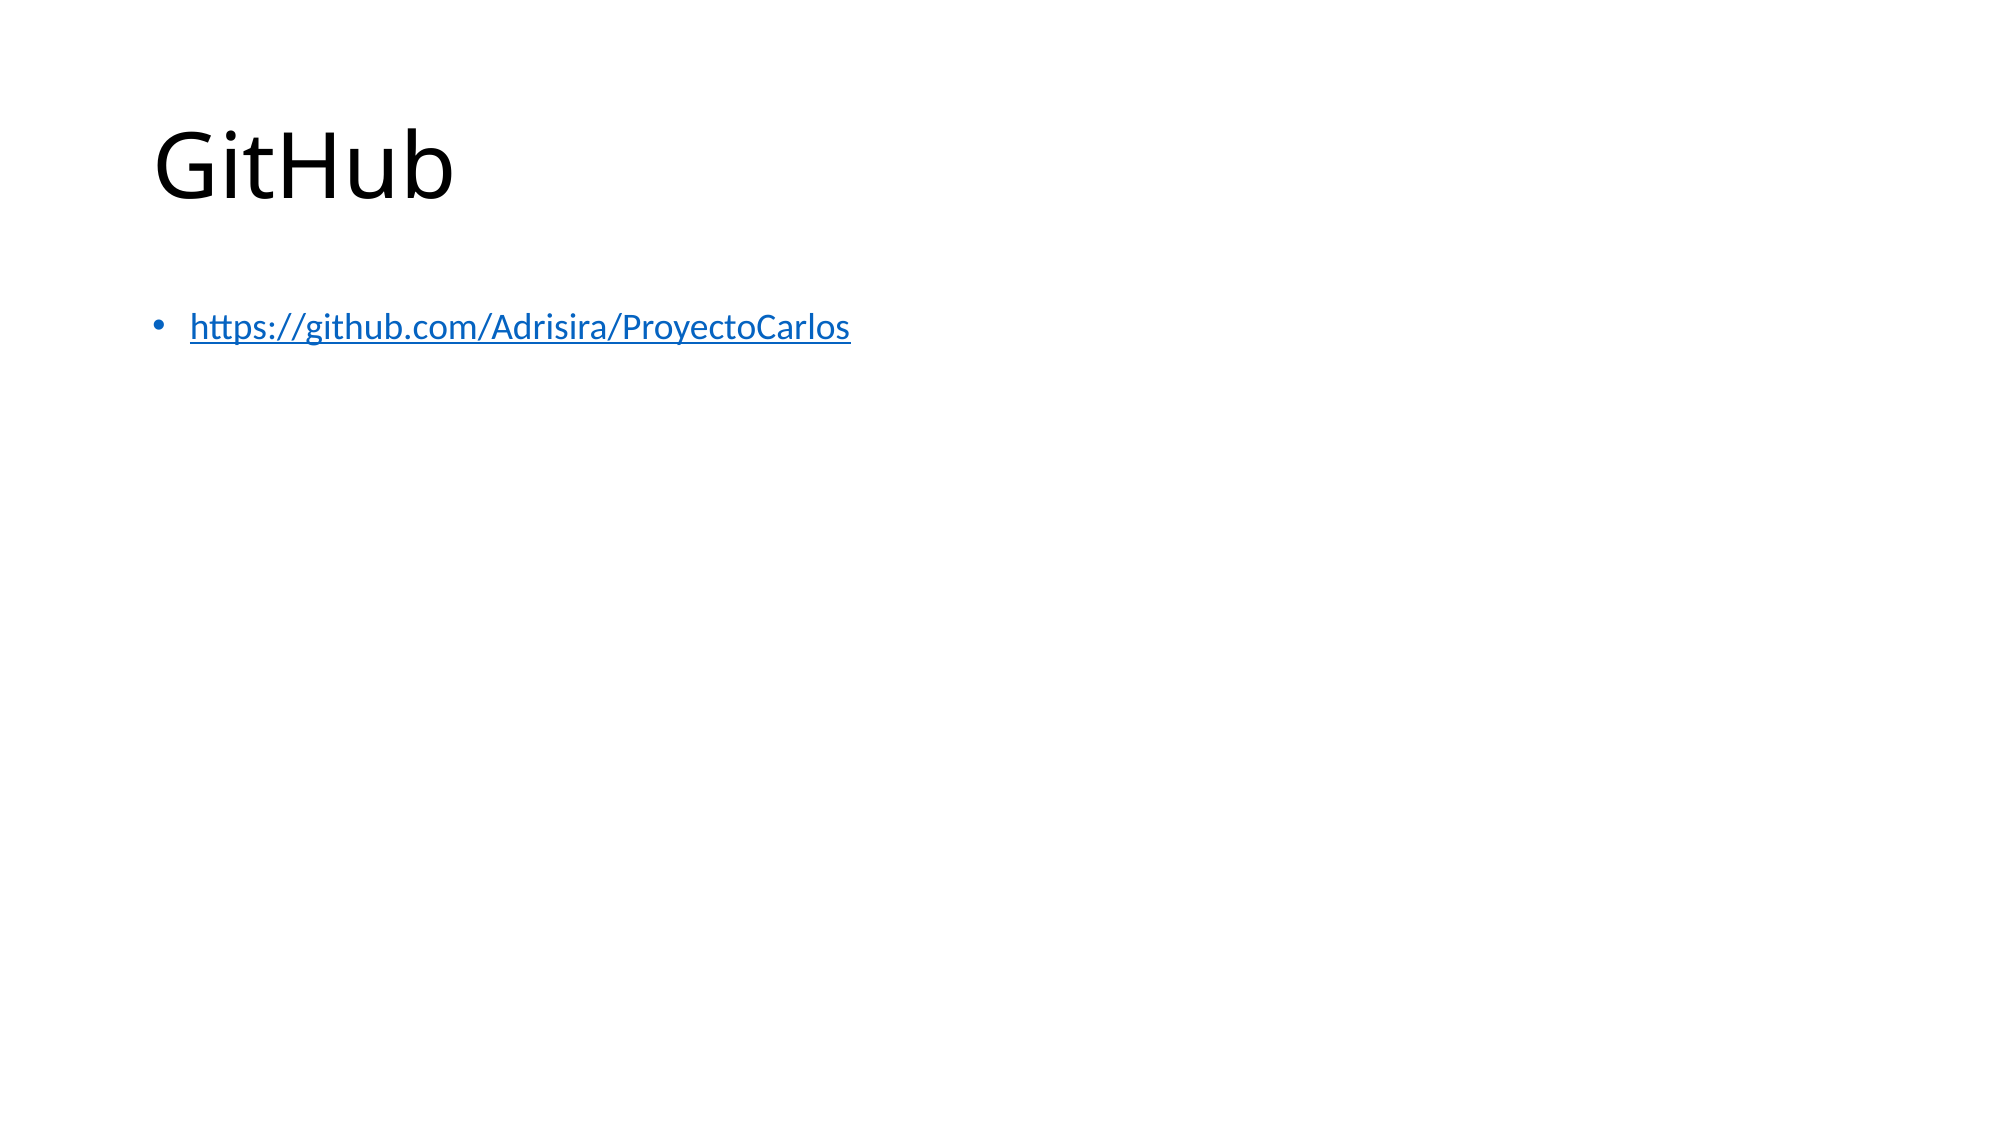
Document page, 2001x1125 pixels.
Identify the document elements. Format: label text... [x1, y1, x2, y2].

title GitHub [137, 59, 1863, 278]
list https://github.com/Adrisira/ProyectoCarlos [137, 299, 1863, 1014]
